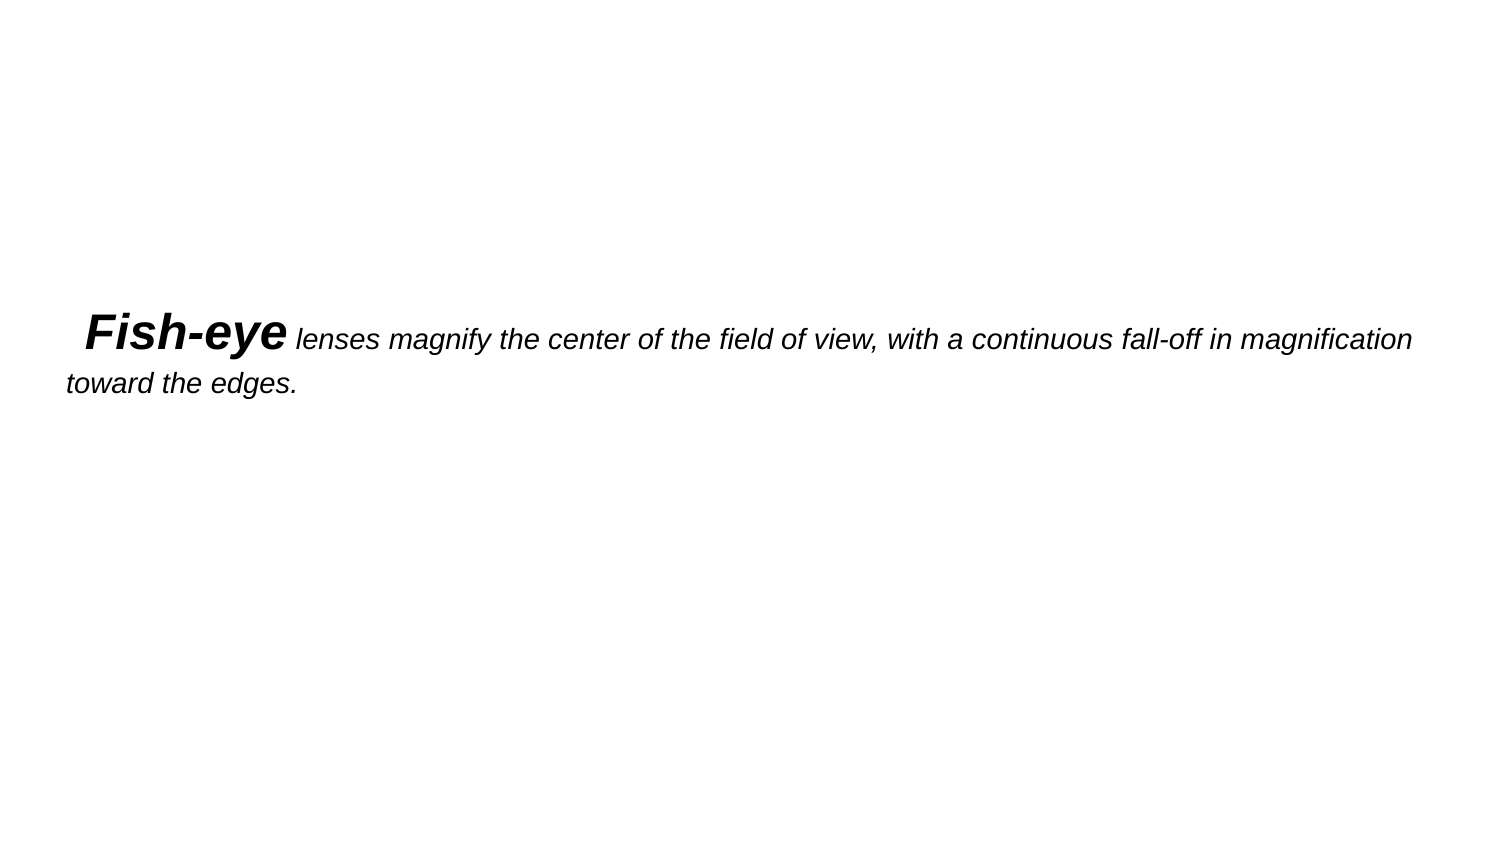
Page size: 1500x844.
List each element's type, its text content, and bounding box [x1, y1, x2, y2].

list Fish-eye lenses magnify the center of the field of view, with a continuous fall-off in magnification toward the edges. [51, 133, 1449, 750]
